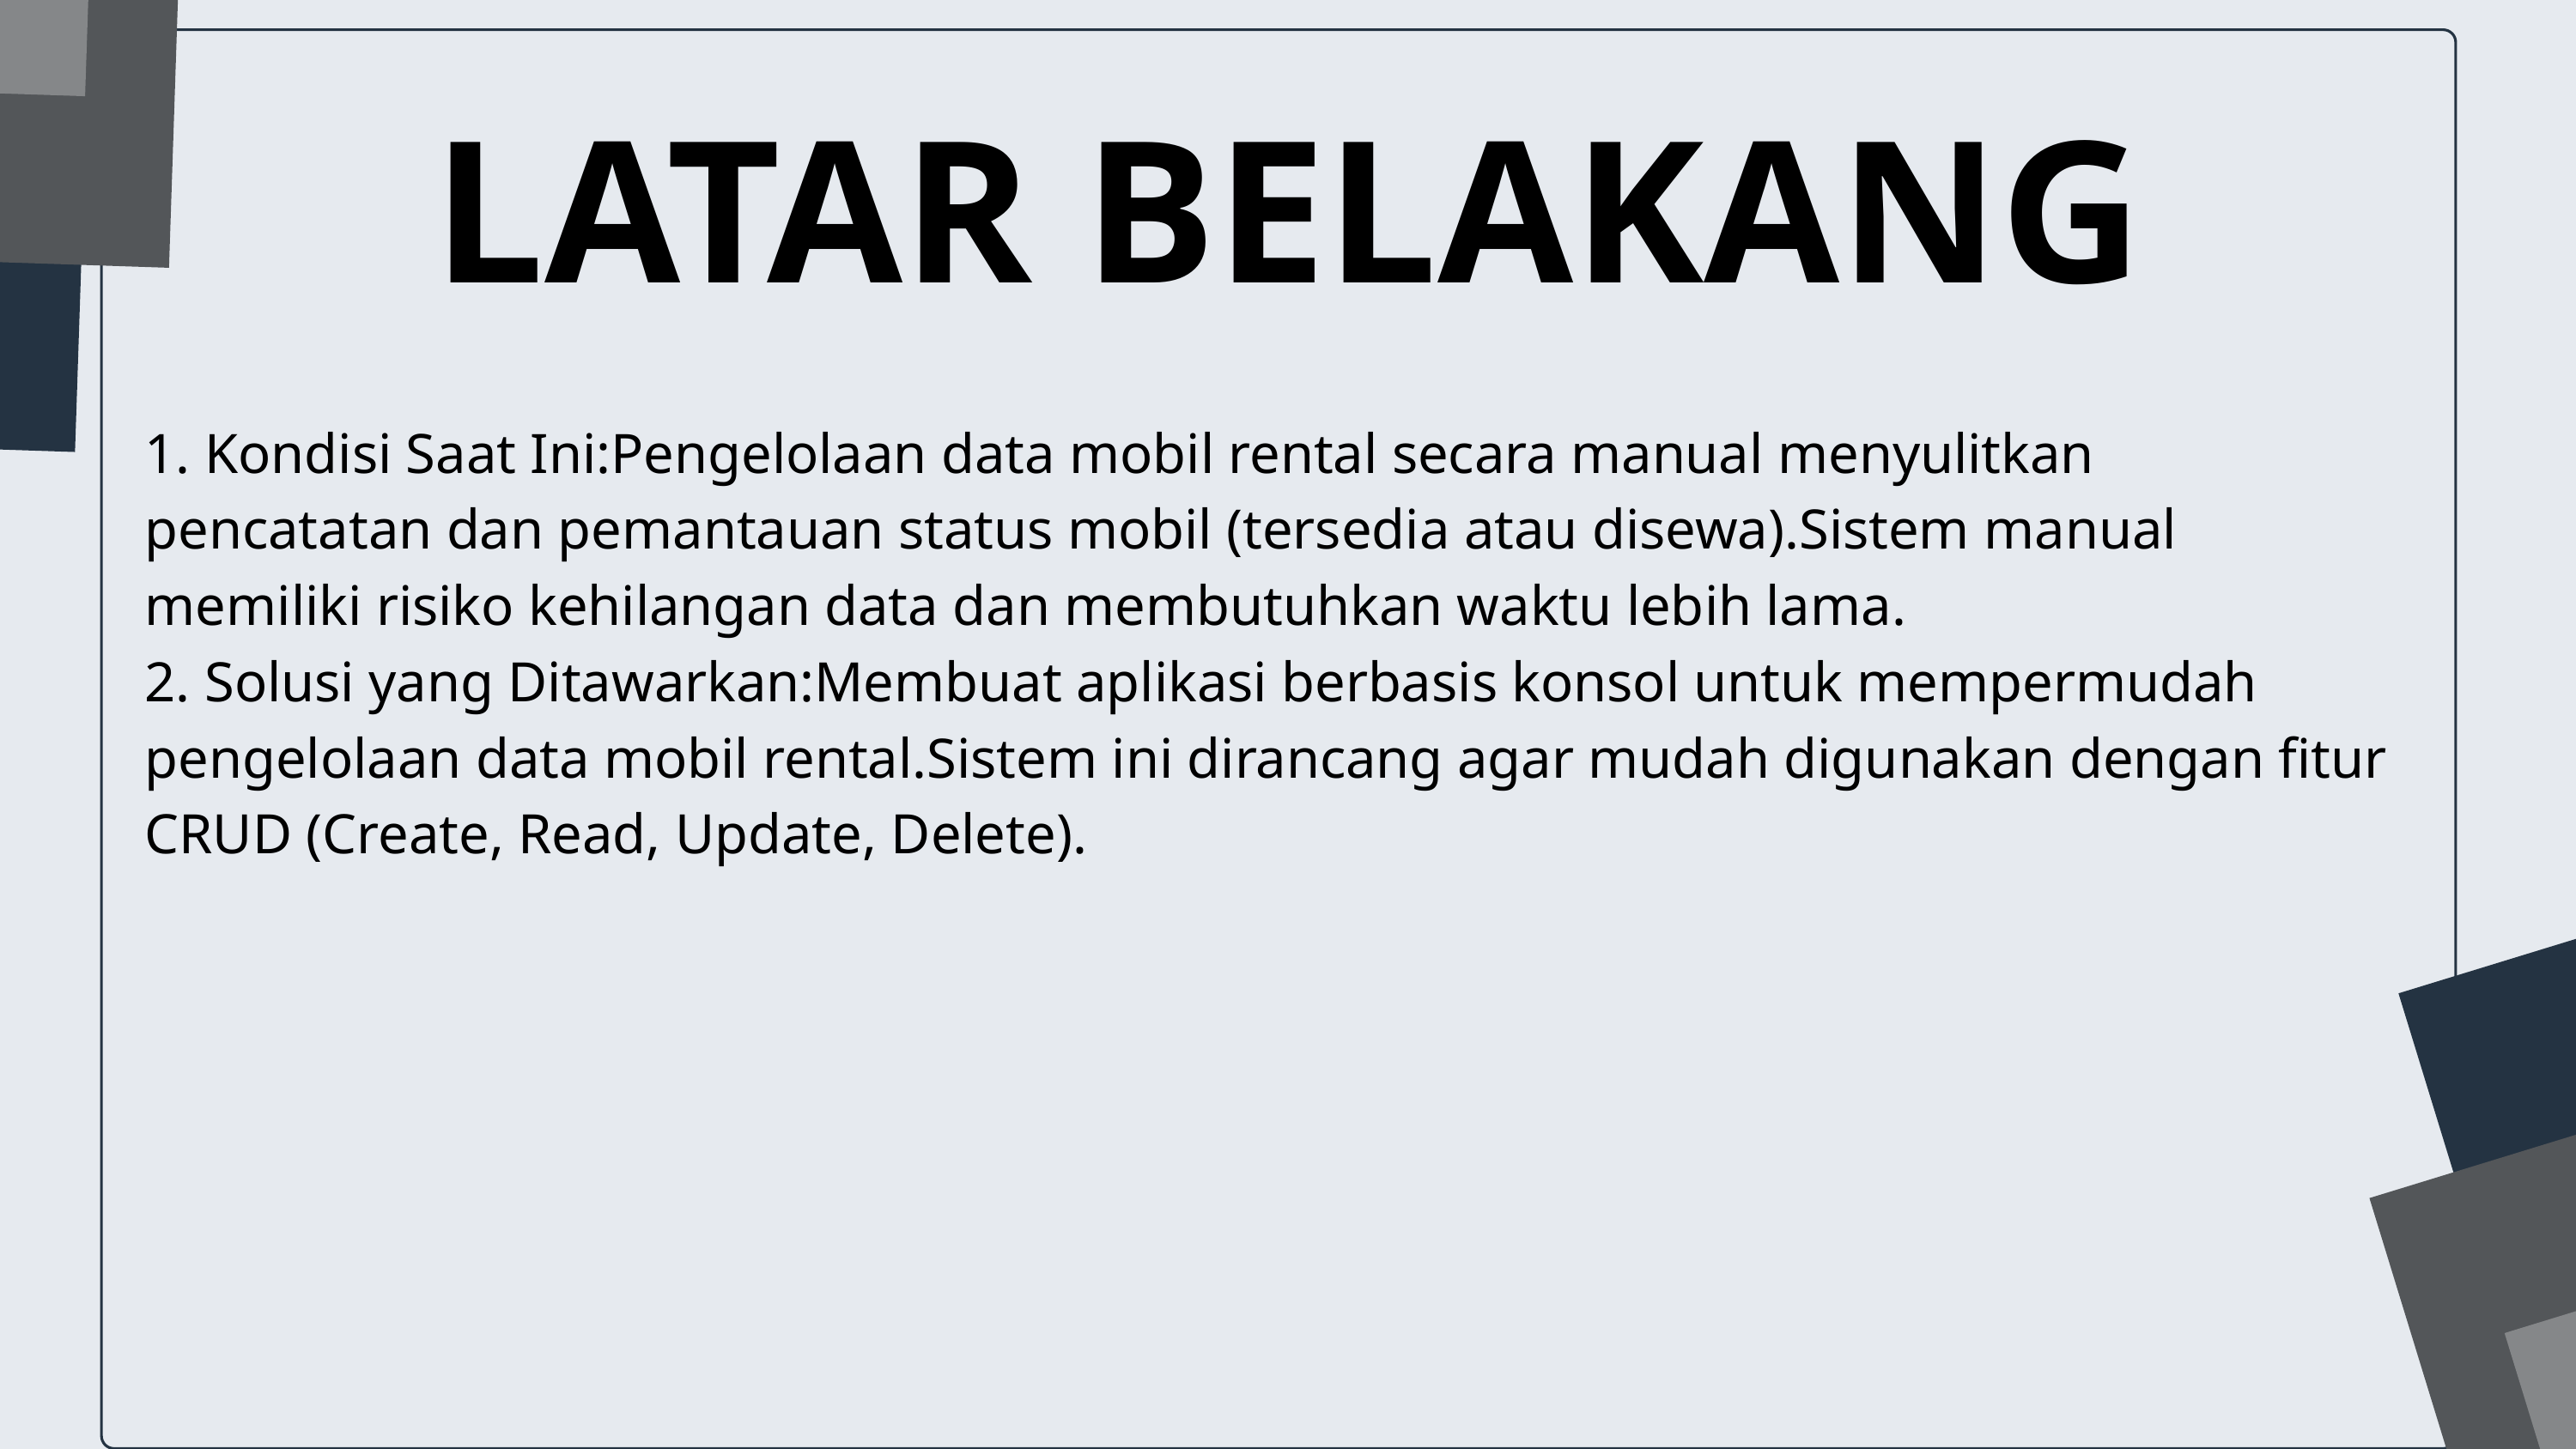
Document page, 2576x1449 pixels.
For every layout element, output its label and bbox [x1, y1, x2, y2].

text_box [2250, 764, 2576, 1449]
text_box [0, 0, 392, 528]
text_box [100, 29, 2457, 1449]
